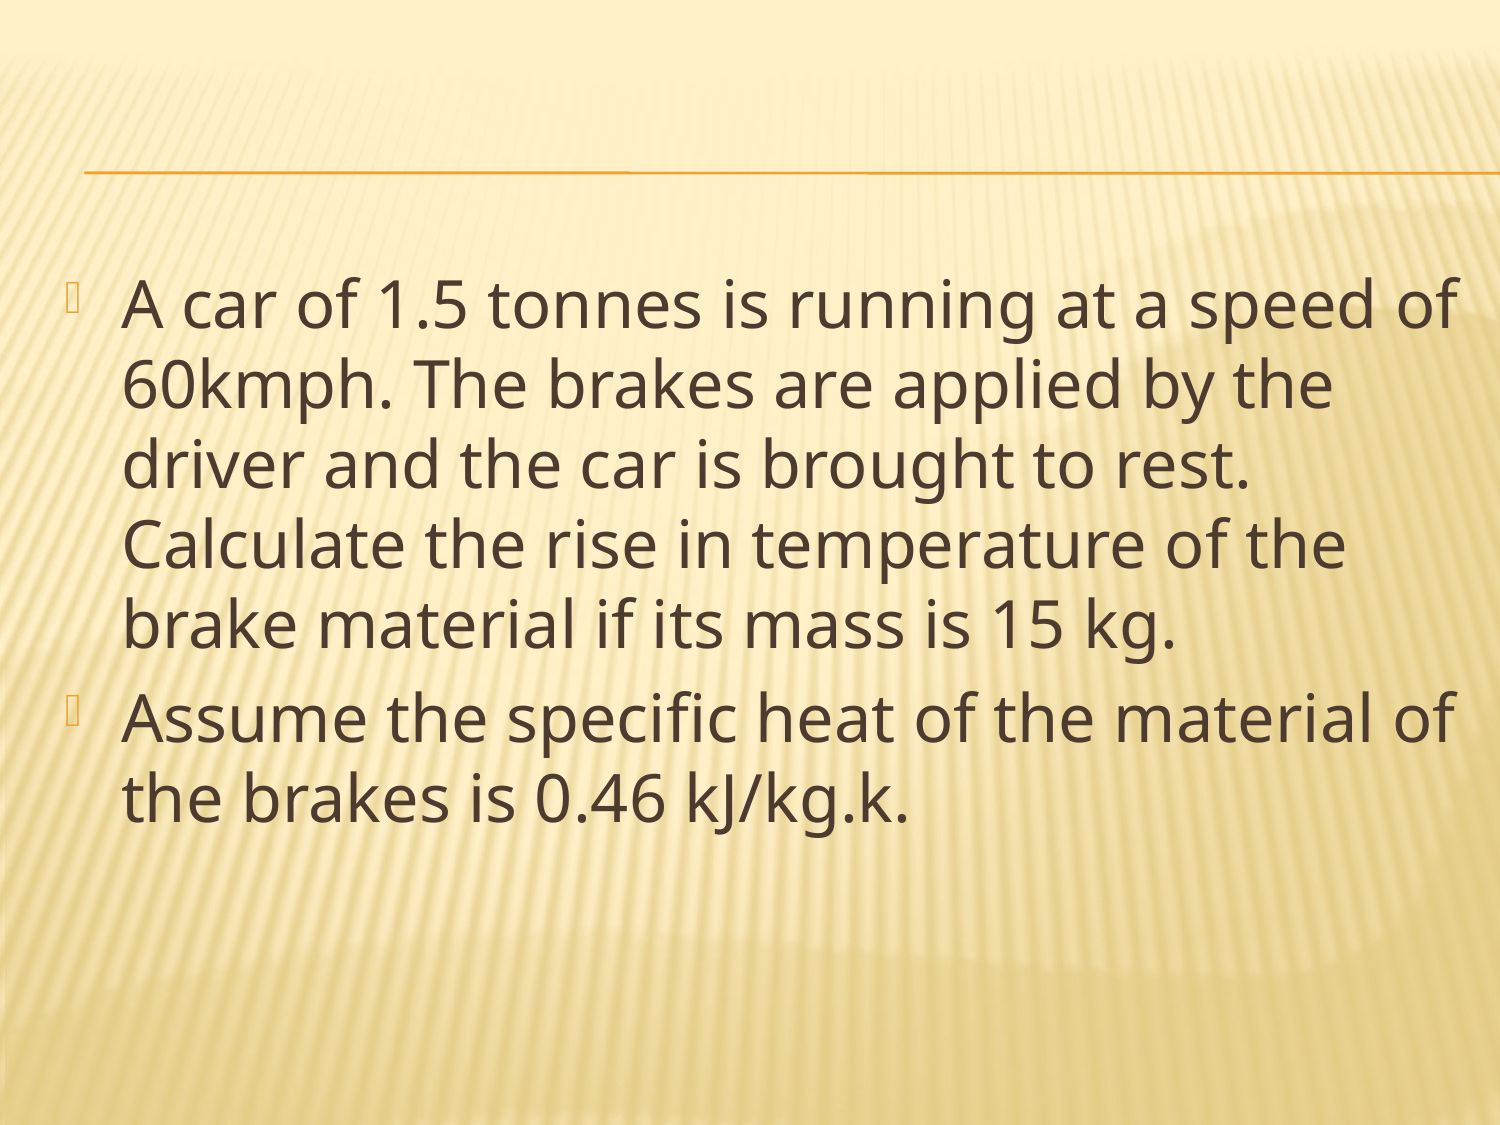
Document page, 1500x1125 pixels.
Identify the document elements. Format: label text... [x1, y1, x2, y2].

list A car of 1.5 tonnes is running at a speed of 60kmph. The brakes are applied by the driver and the car is brought to rest. Calculate the rise in temperature of the brake material if its mass is 15 kg. Assume the specific heat of the material of the brakes is 0.46 kJ/kg.k. [50, 254, 1475, 998]
